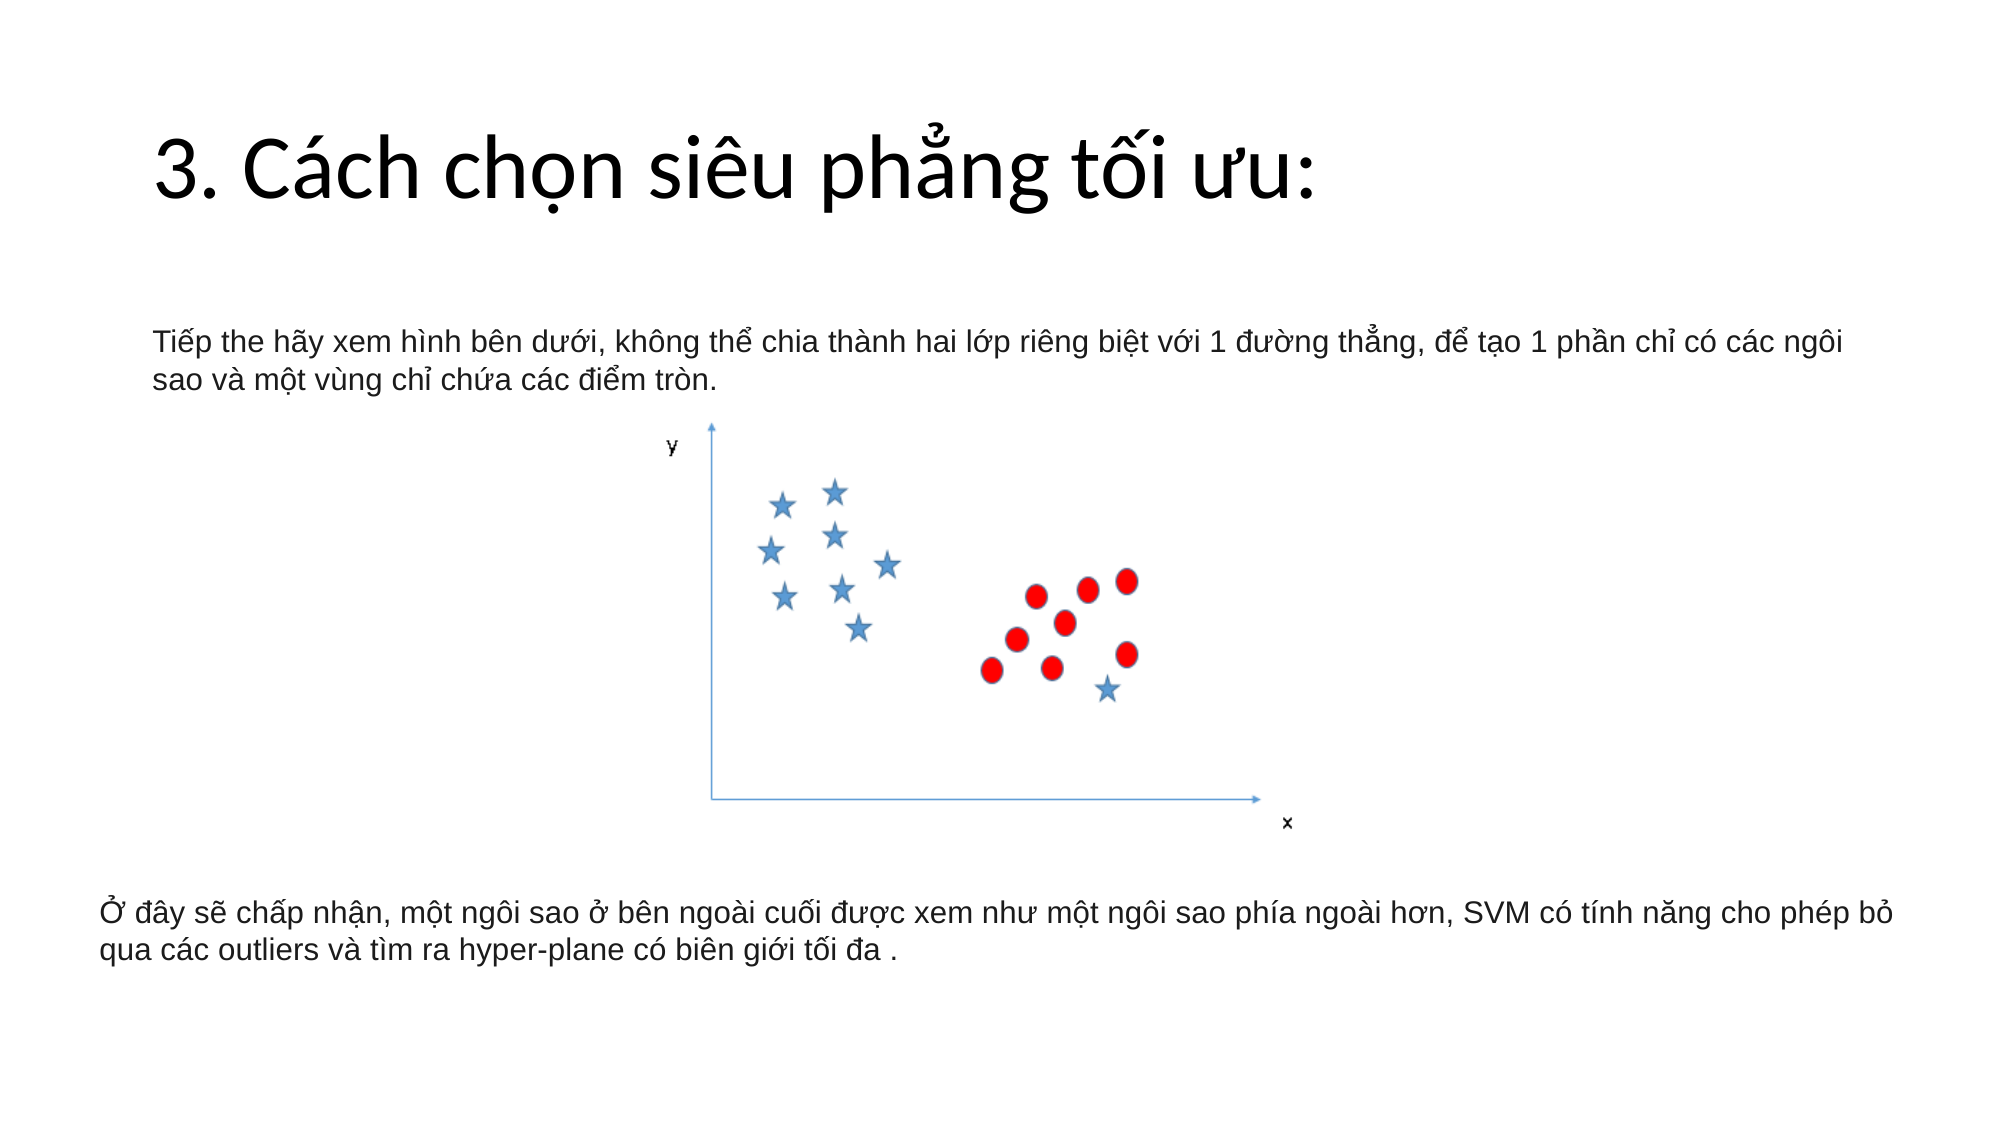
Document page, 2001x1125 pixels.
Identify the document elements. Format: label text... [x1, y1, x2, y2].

text_box Ở đây sẽ chấp nhận, một ngôi sao ở bên ngoài cuối được xem như một ngôi sao phía ngoài hơn, SVM có tính năng cho phép bỏ qua các outliers và tìm ra hyper-plane có biên giới tối đa . [84, 876, 1916, 982]
title 3. Cách chọn siêu phẳng tối ưu: [137, 59, 1863, 278]
picture [615, 399, 1315, 853]
text_box Tiếp the hãy xem hình bên dưới, không thể chia thành hai lớp riêng biệt với 1 đường thẳng, để tạo 1 phần chỉ có các ngôi sao và một vùng chỉ chứa các điểm tròn. [137, 306, 1904, 412]
